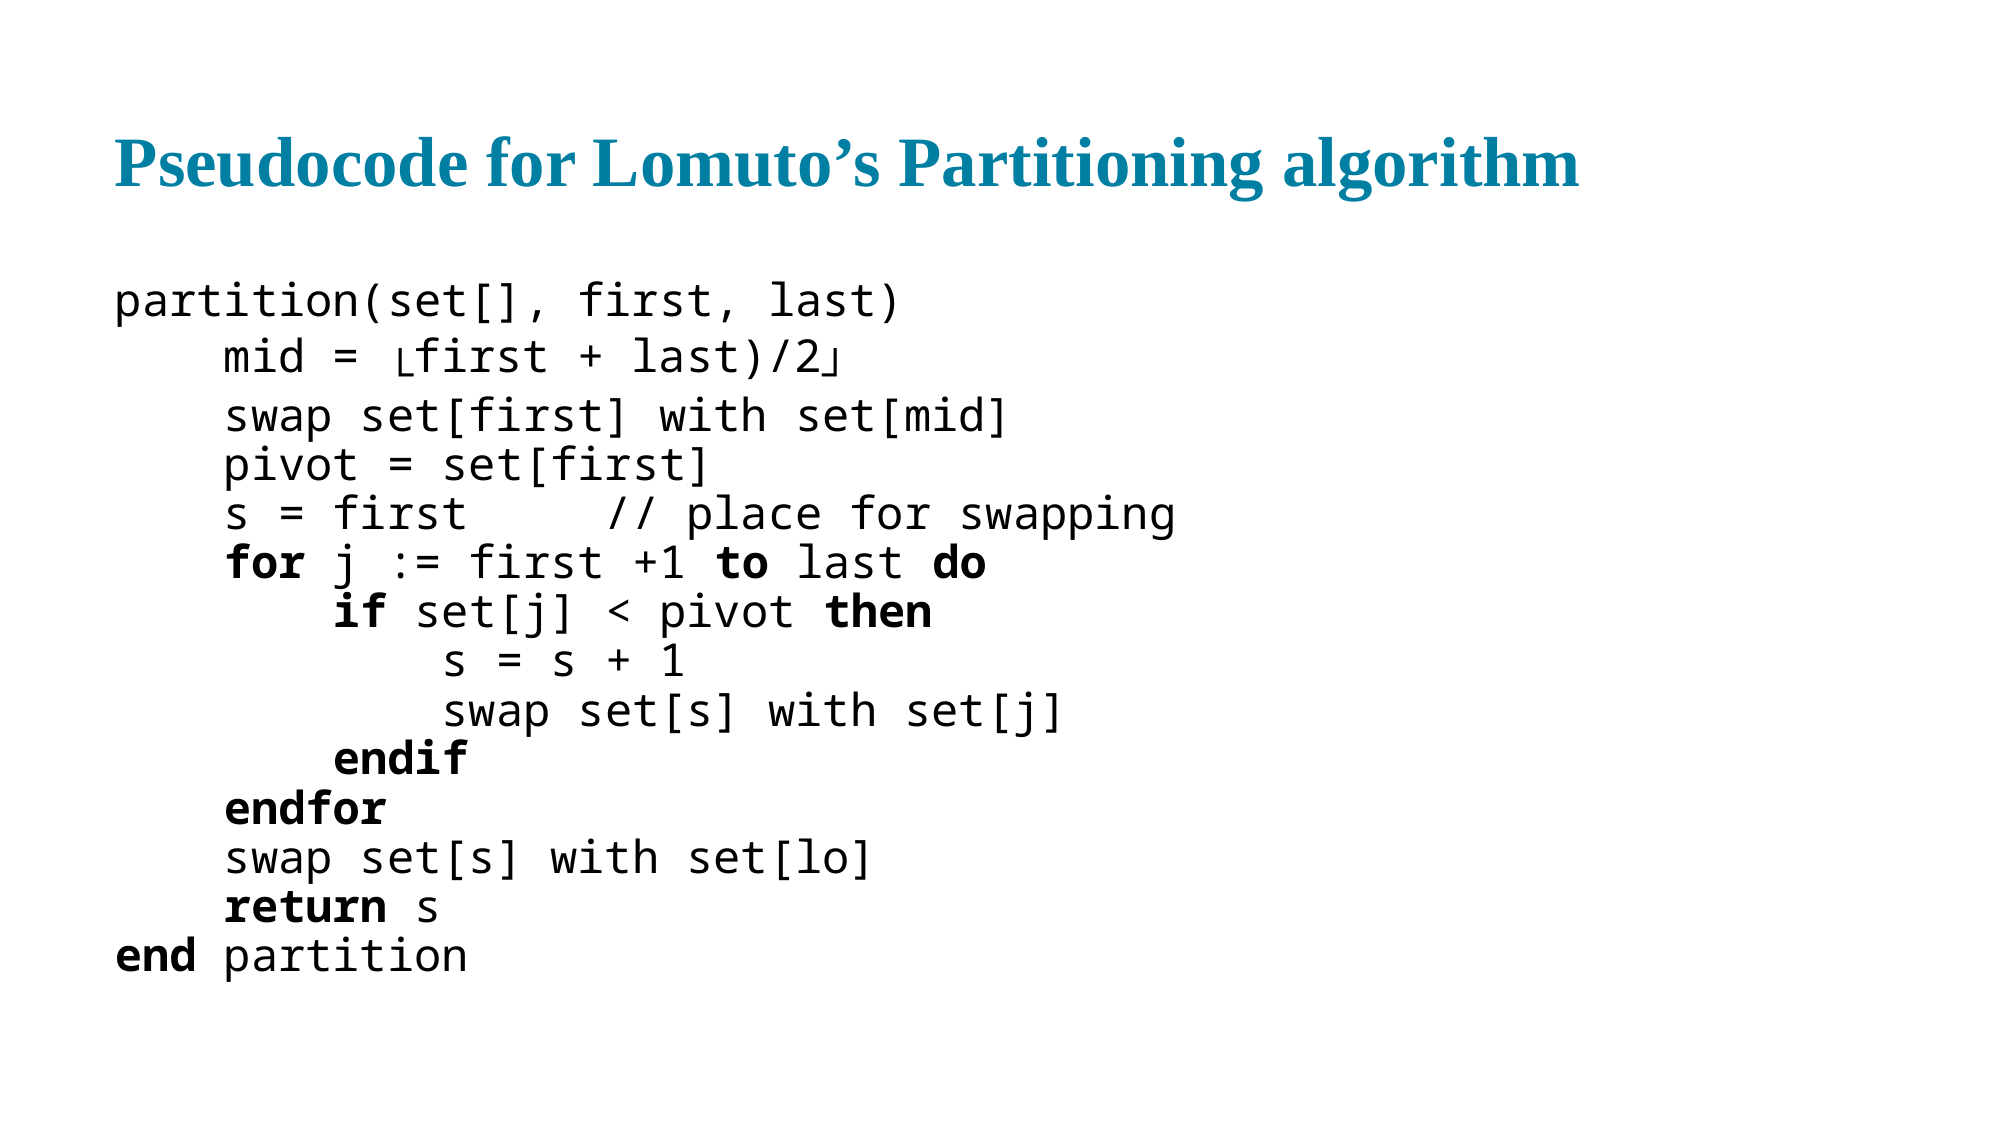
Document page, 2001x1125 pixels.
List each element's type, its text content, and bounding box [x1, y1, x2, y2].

list partition(set[], first, last) mid = └first + last)/2┘ swap set[first] with set[mid] pivot = set[first] s = first // place for swapping for j := first +1 to last do if set[j] < pivot then s = s + 1 swap set[s] with set[j] endif endfor swap set[s] with set[lo] return s end partition [99, 262, 1900, 1001]
title Pseudocode for Lomuto’s Partitioning algorithm [99, 35, 1900, 216]
